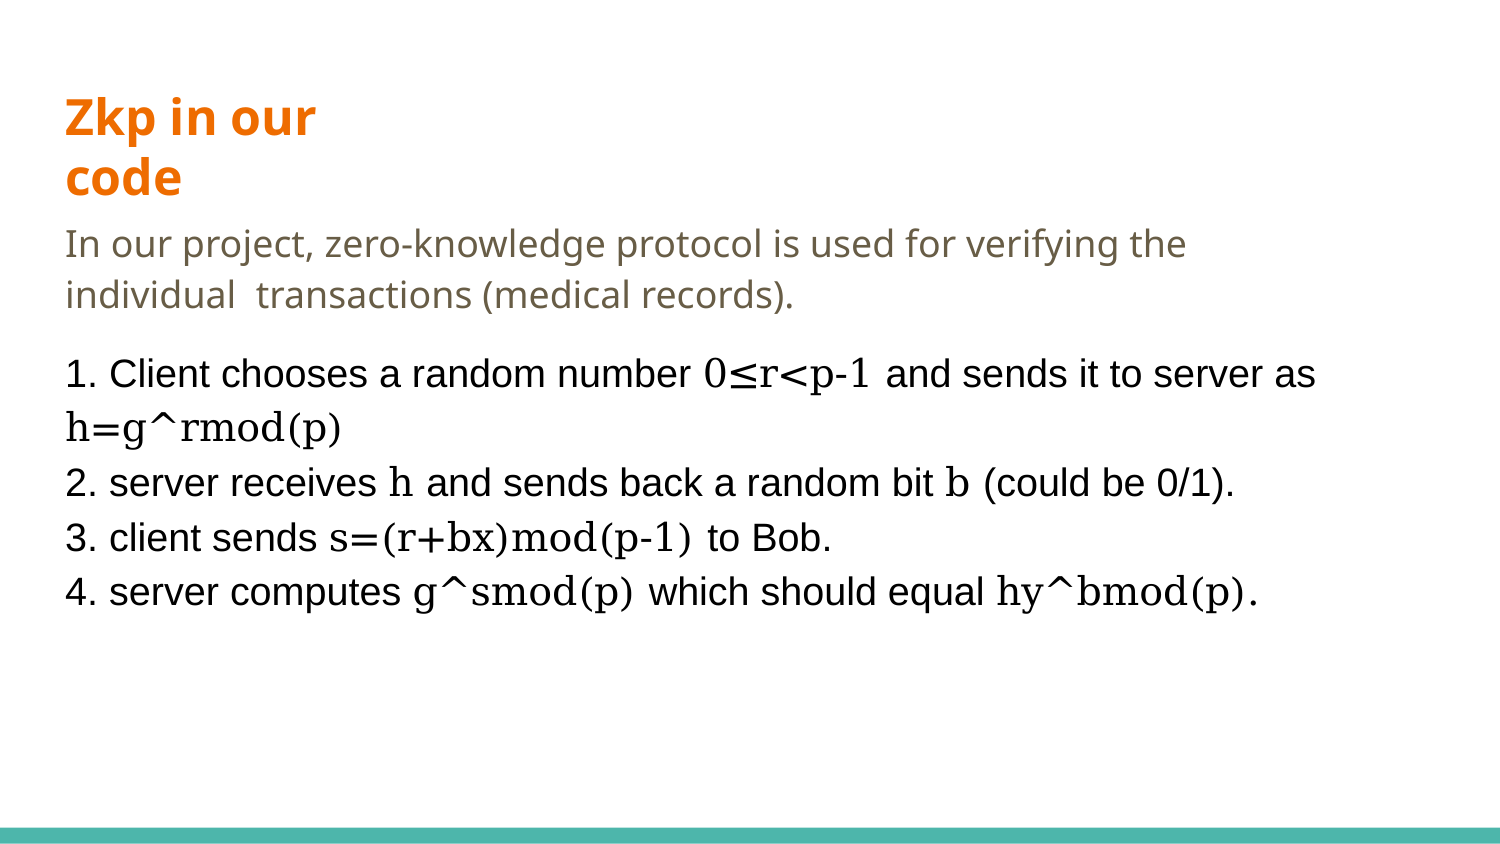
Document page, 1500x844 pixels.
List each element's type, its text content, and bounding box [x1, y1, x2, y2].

title Zkp in our code [63, 82, 434, 211]
text_box In our project, zero-knowledge protocol is used for verifying the individual transactions (medical records). Client chooses a random number 0≤r<p-1 and sends it to server as h=g^rmod(p) server receives h and sends back a random bit b (could be 0/1). client sends s=(r+bx)mod(p-1) to Bob. server computes g^smod(p) which should equal hy^bmod(p). [63, 211, 1352, 614]
